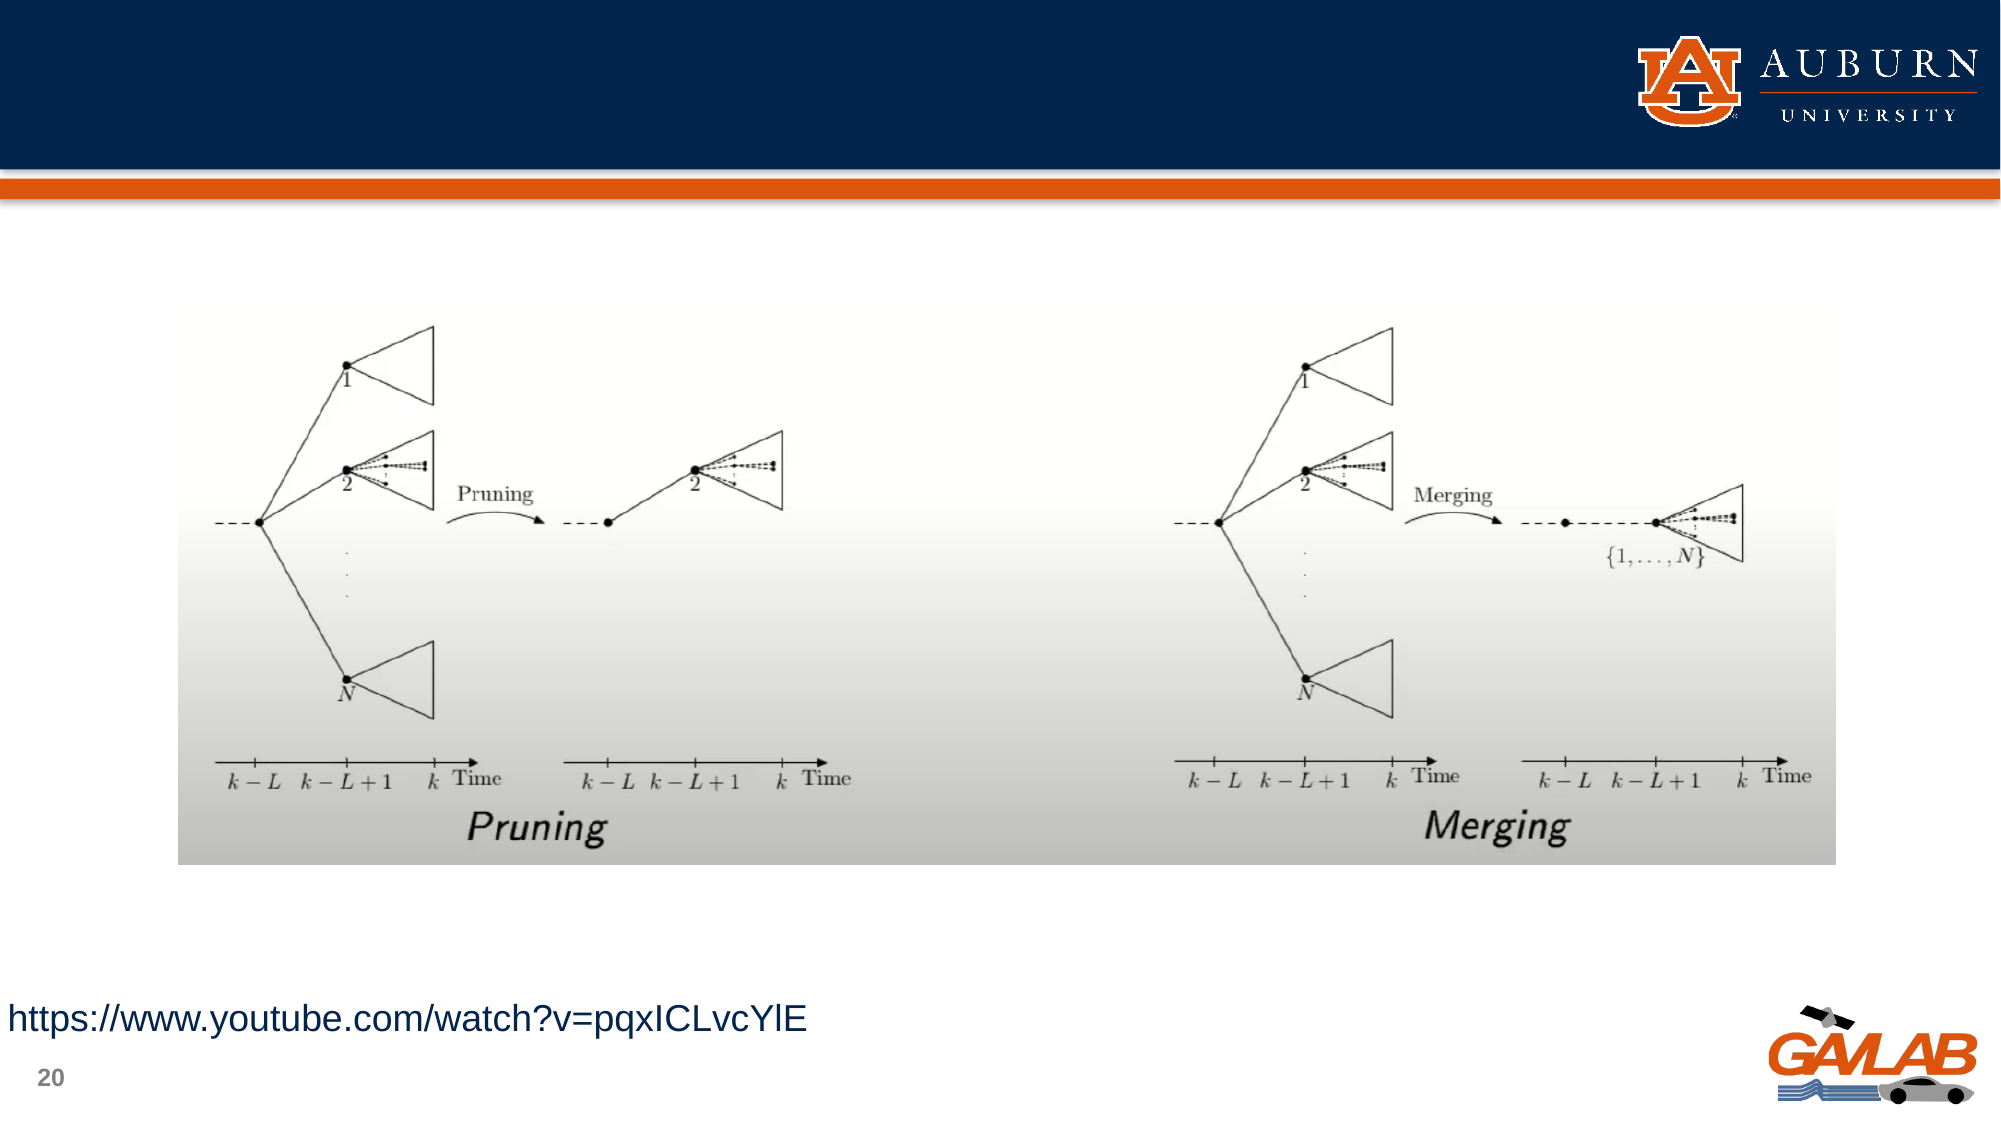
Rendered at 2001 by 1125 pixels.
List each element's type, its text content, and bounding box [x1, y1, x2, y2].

picture [177, 294, 1836, 865]
text_box https://www.youtube.com/watch?v=pqxICLvcYlE [0, 986, 1000, 1047]
picture [1638, 36, 1978, 127]
slide_number 20 [22, 1047, 473, 1107]
